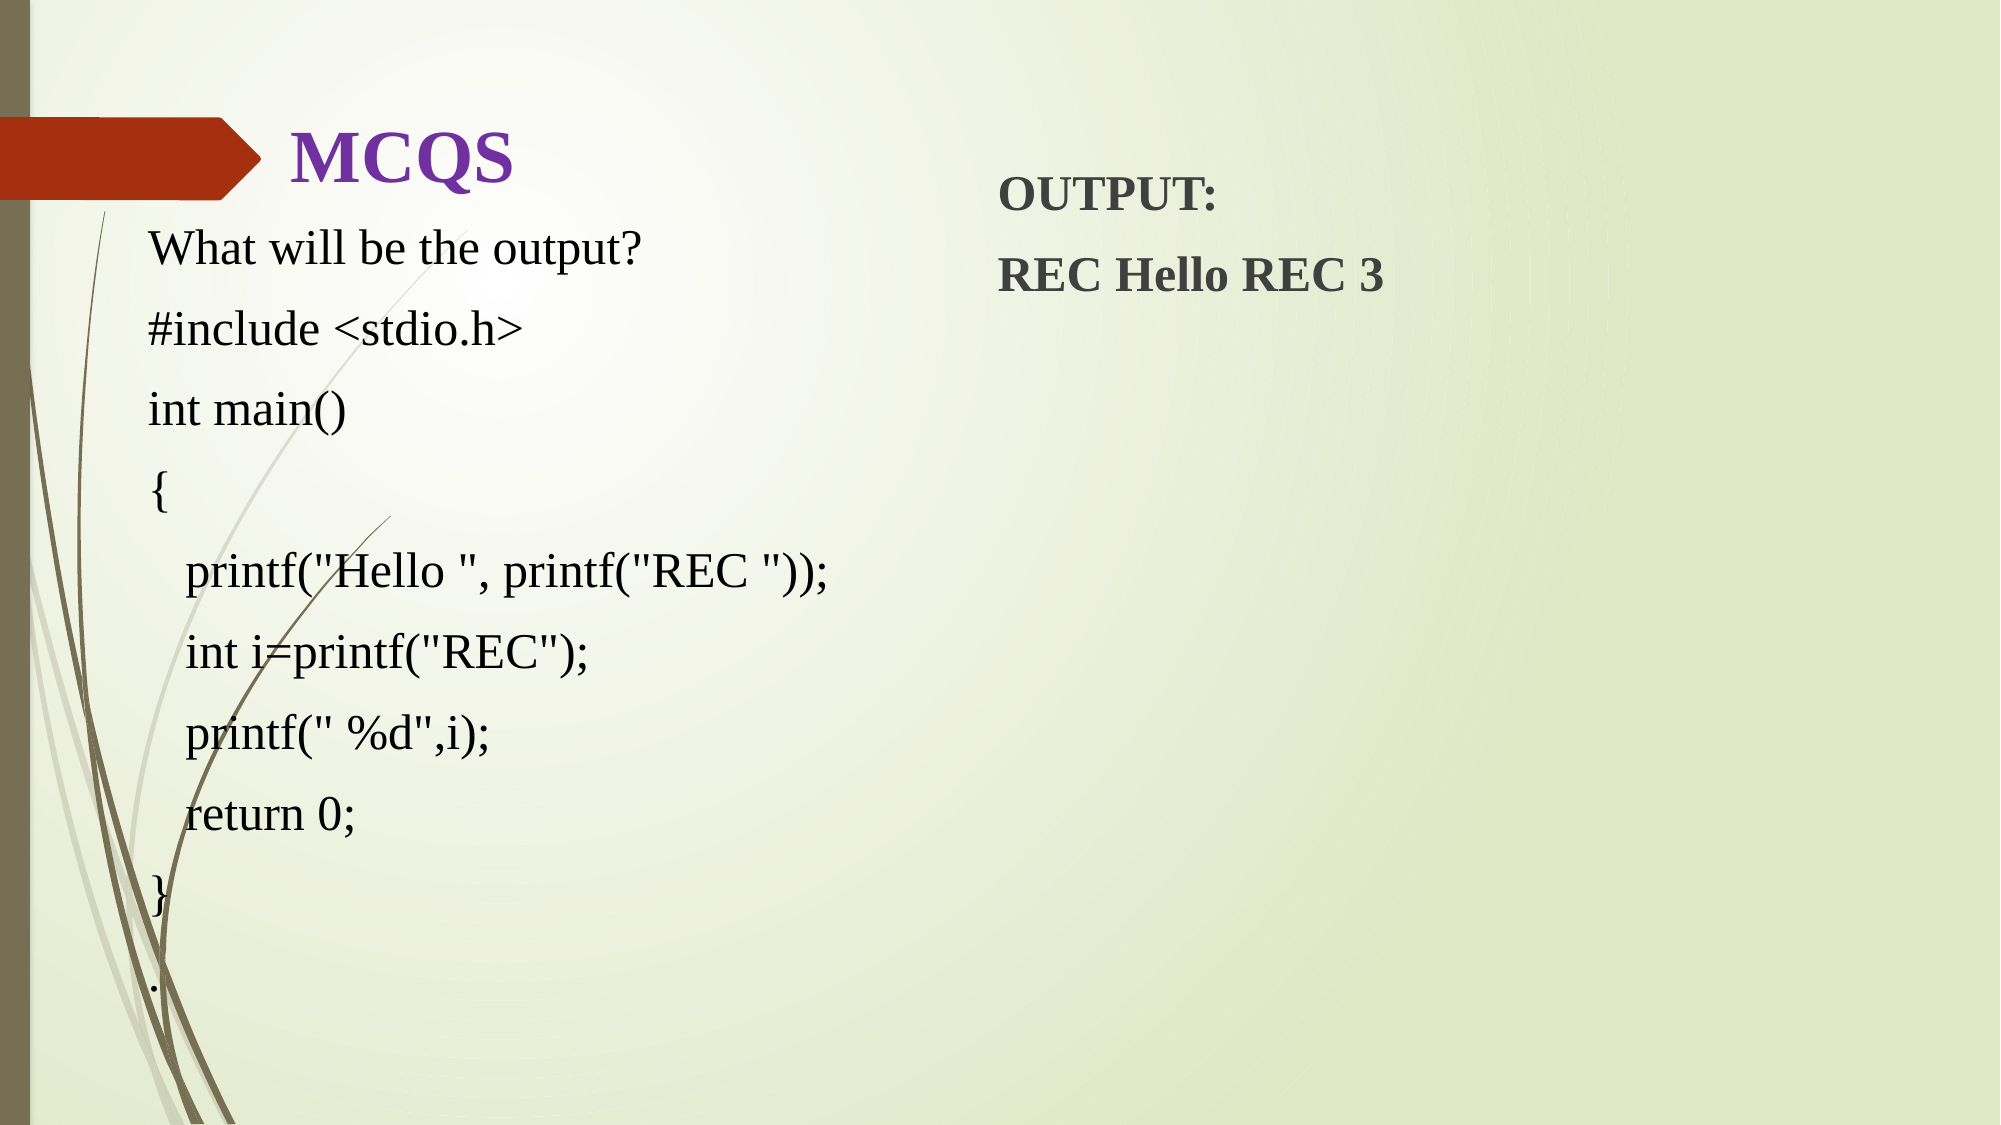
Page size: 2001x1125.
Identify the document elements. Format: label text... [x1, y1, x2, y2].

list What will be the output? #include <stdio.h> int main() { printf("Hello ", printf("REC ")); int i=printf("REC"); printf(" %d",i); return 0; } . [132, 206, 1006, 1125]
text_box OUTPUT: REC Hello REC 3 [982, 153, 1772, 1093]
title MCQS [275, 99, 1377, 206]
